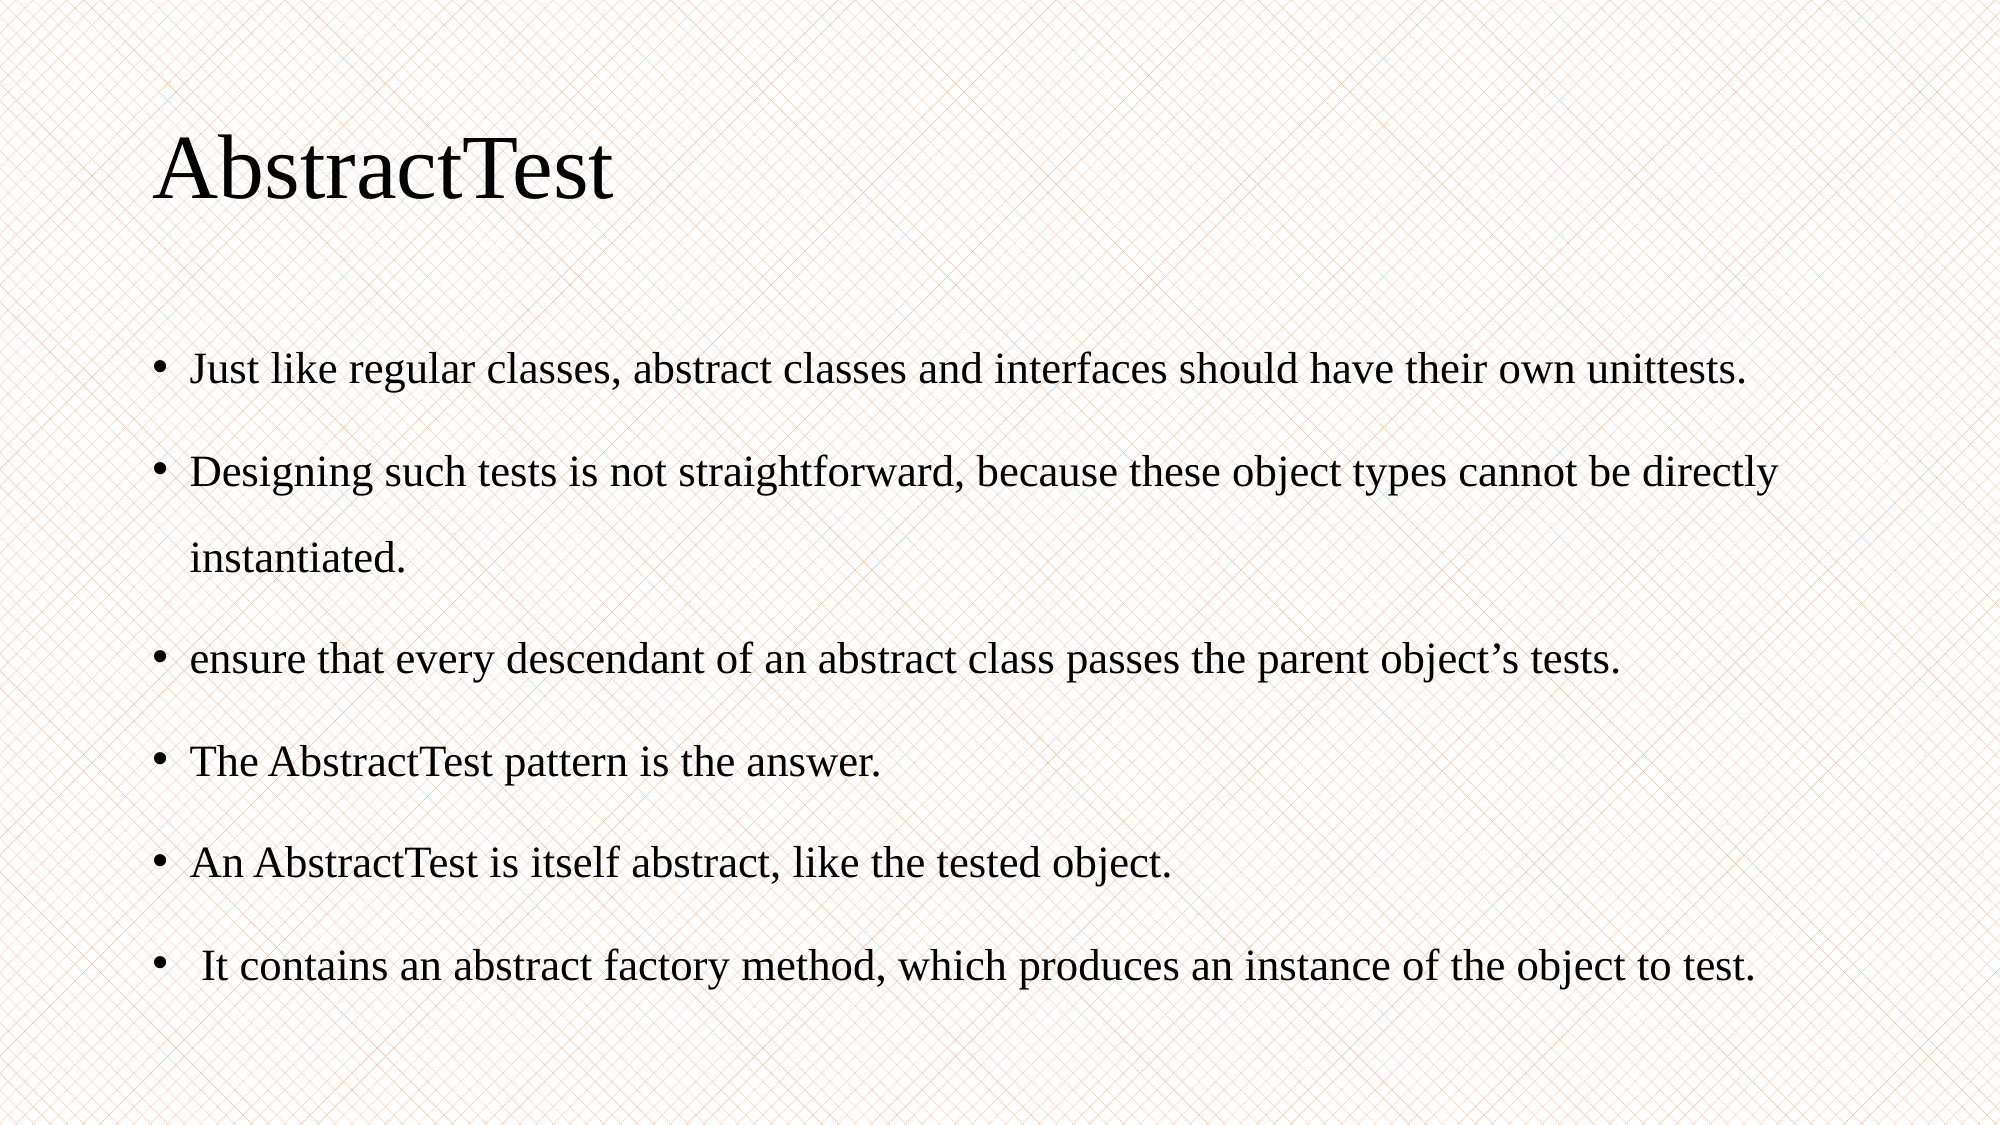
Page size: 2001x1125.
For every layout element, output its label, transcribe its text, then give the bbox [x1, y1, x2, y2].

list Just like regular classes, abstract classes and interfaces should have their own unittests. Designing such tests is not straightforward, because these object types cannot be directly instantiated. ensure that every descendant of an abstract class passes the parent object’s tests. The AbstractTest pattern is the answer. An AbstractTest is itself abstract, like the tested object. It contains an abstract factory method, which produces an instance of the object to test. [137, 299, 1863, 1014]
title AbstractTest [137, 59, 1863, 278]
